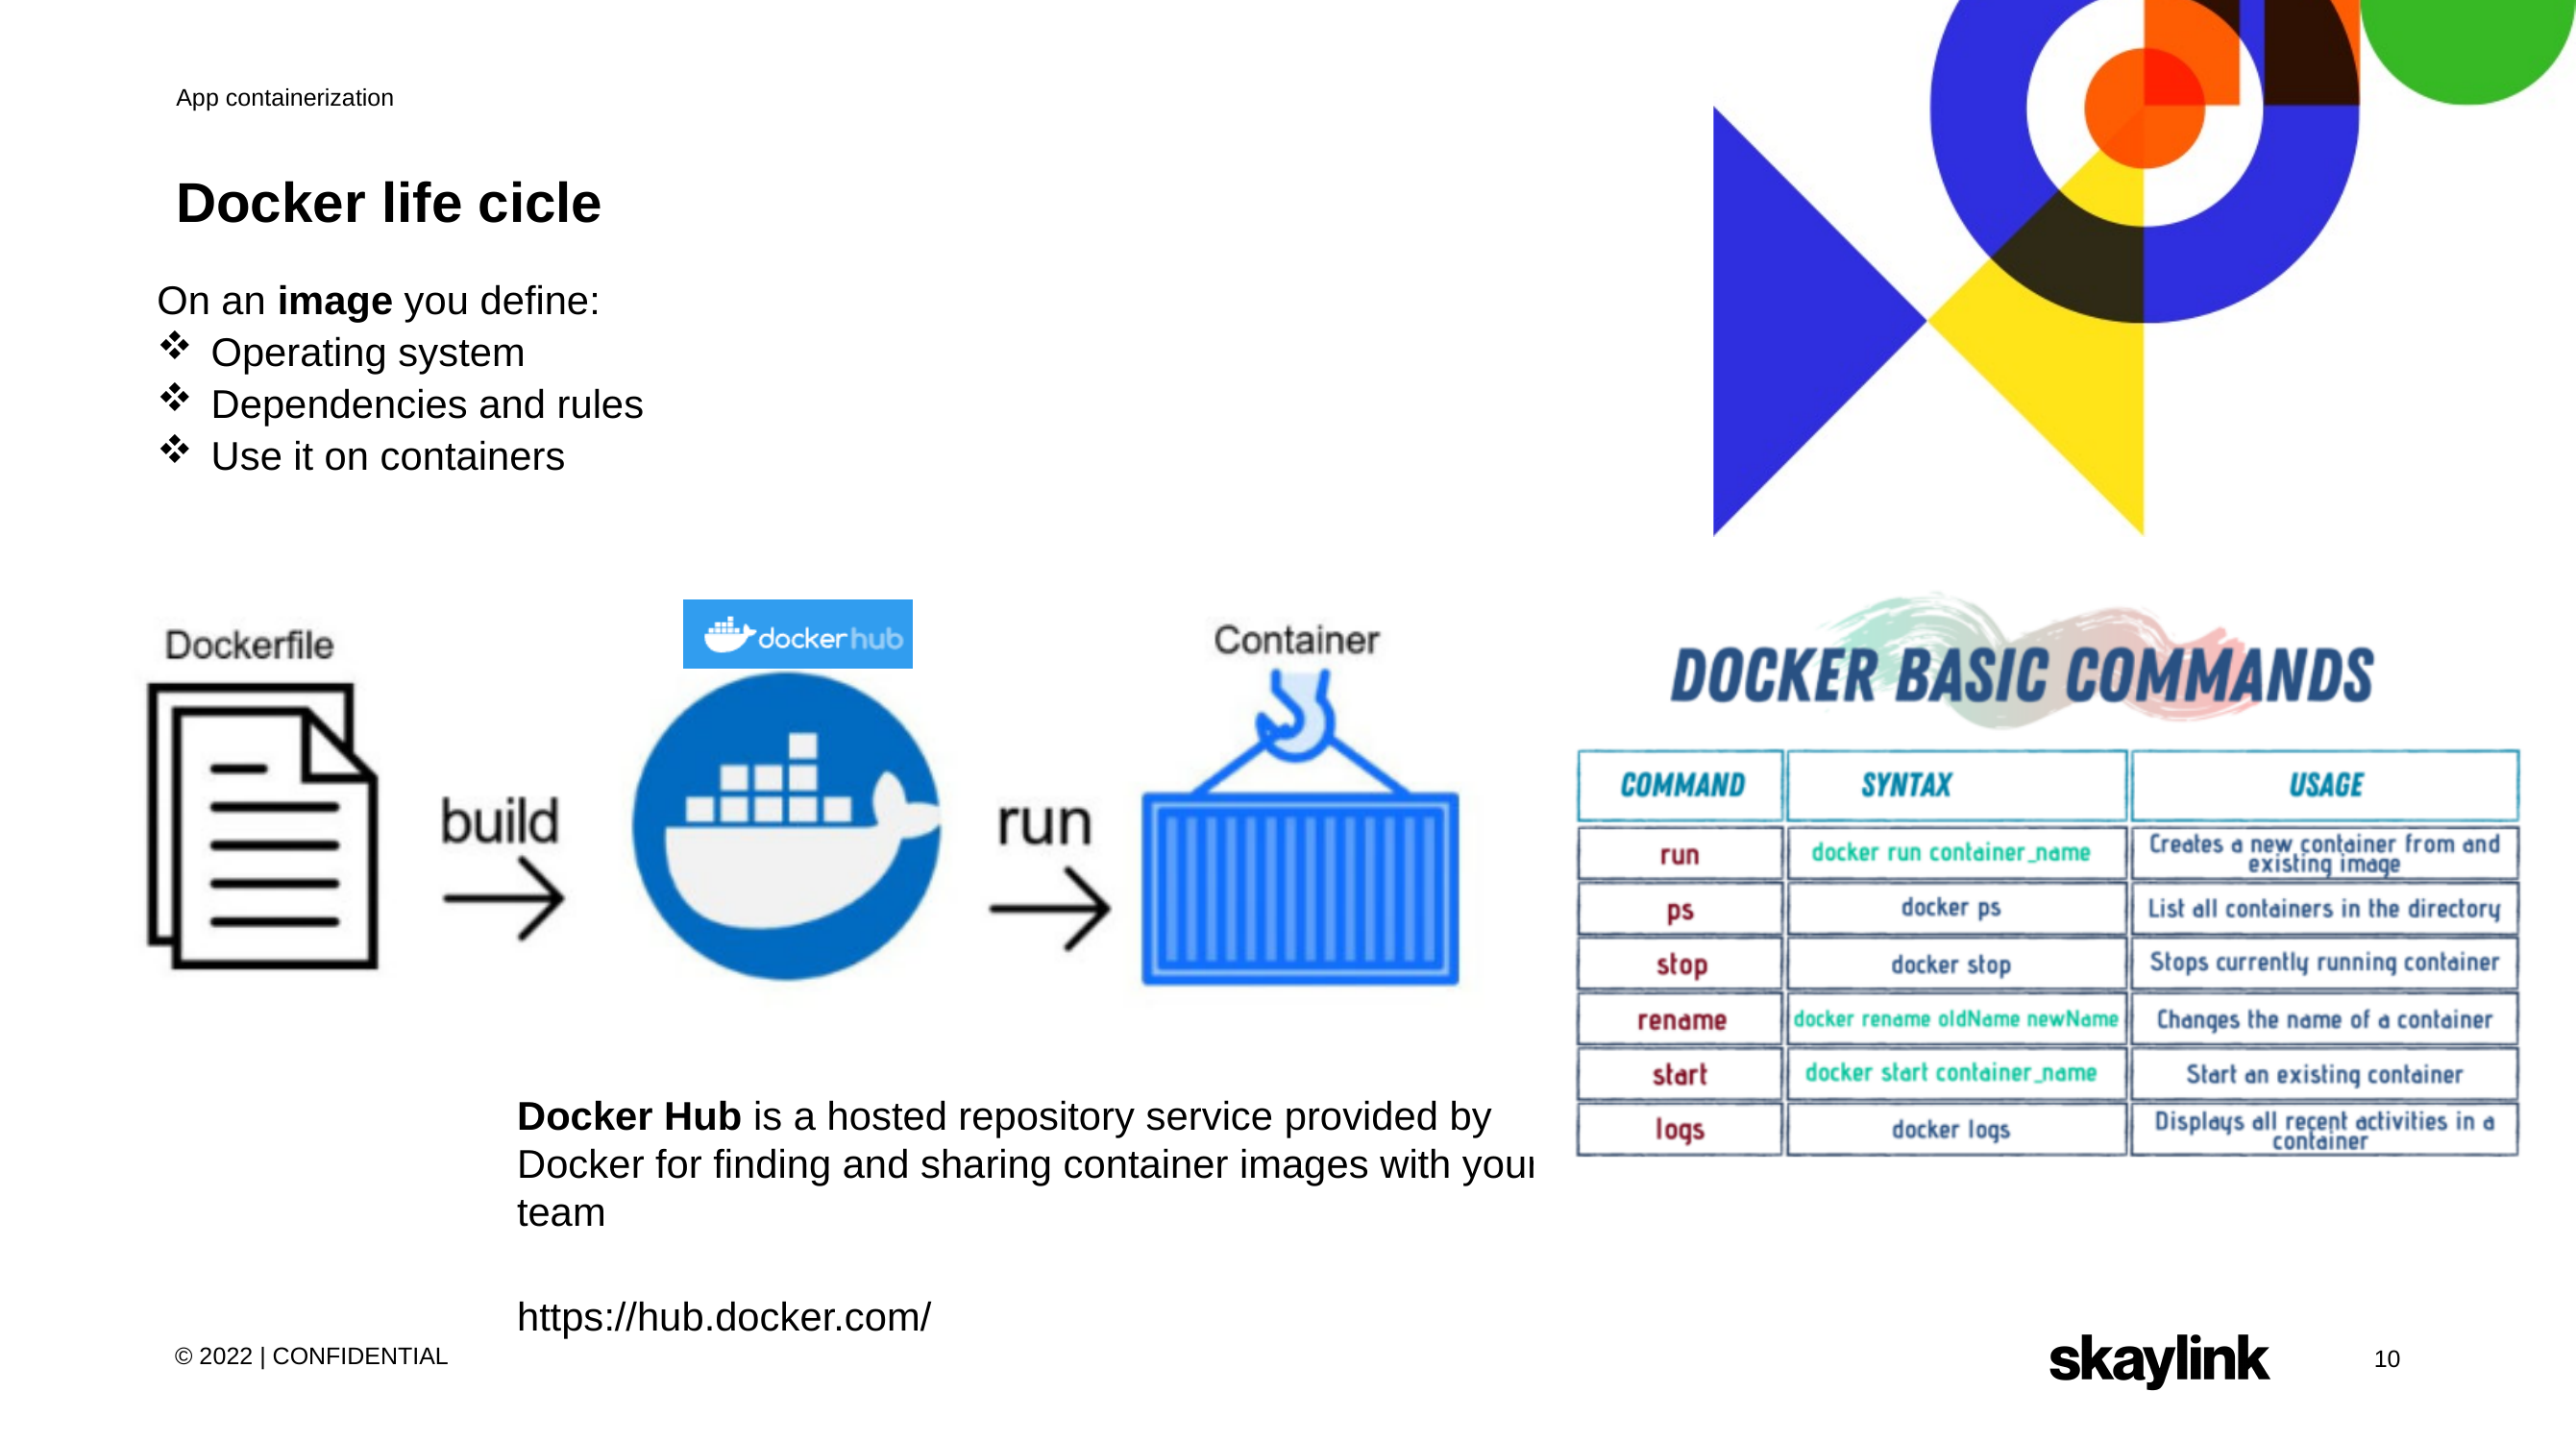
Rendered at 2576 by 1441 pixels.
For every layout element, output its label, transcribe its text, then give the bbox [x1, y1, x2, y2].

picture [1533, 575, 2553, 1171]
slide_number 10 [2353, 1343, 2401, 1373]
list Docker Hub is a hosted repository service provided by Docker for finding and sharing container images with your team https://hub.docker.com/ [517, 1089, 1606, 1341]
picture [1713, 0, 2576, 537]
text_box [128, 571, 1484, 1167]
title Docker life cicle [176, 166, 1660, 235]
list App containerization [176, 81, 396, 111]
text_box On an image you define: Operating system Dependencies and rules Use it on containers [157, 274, 1641, 479]
footer © 2022 | CONFIDENTIAL [175, 1340, 868, 1371]
picture [2021, 1315, 2298, 1411]
